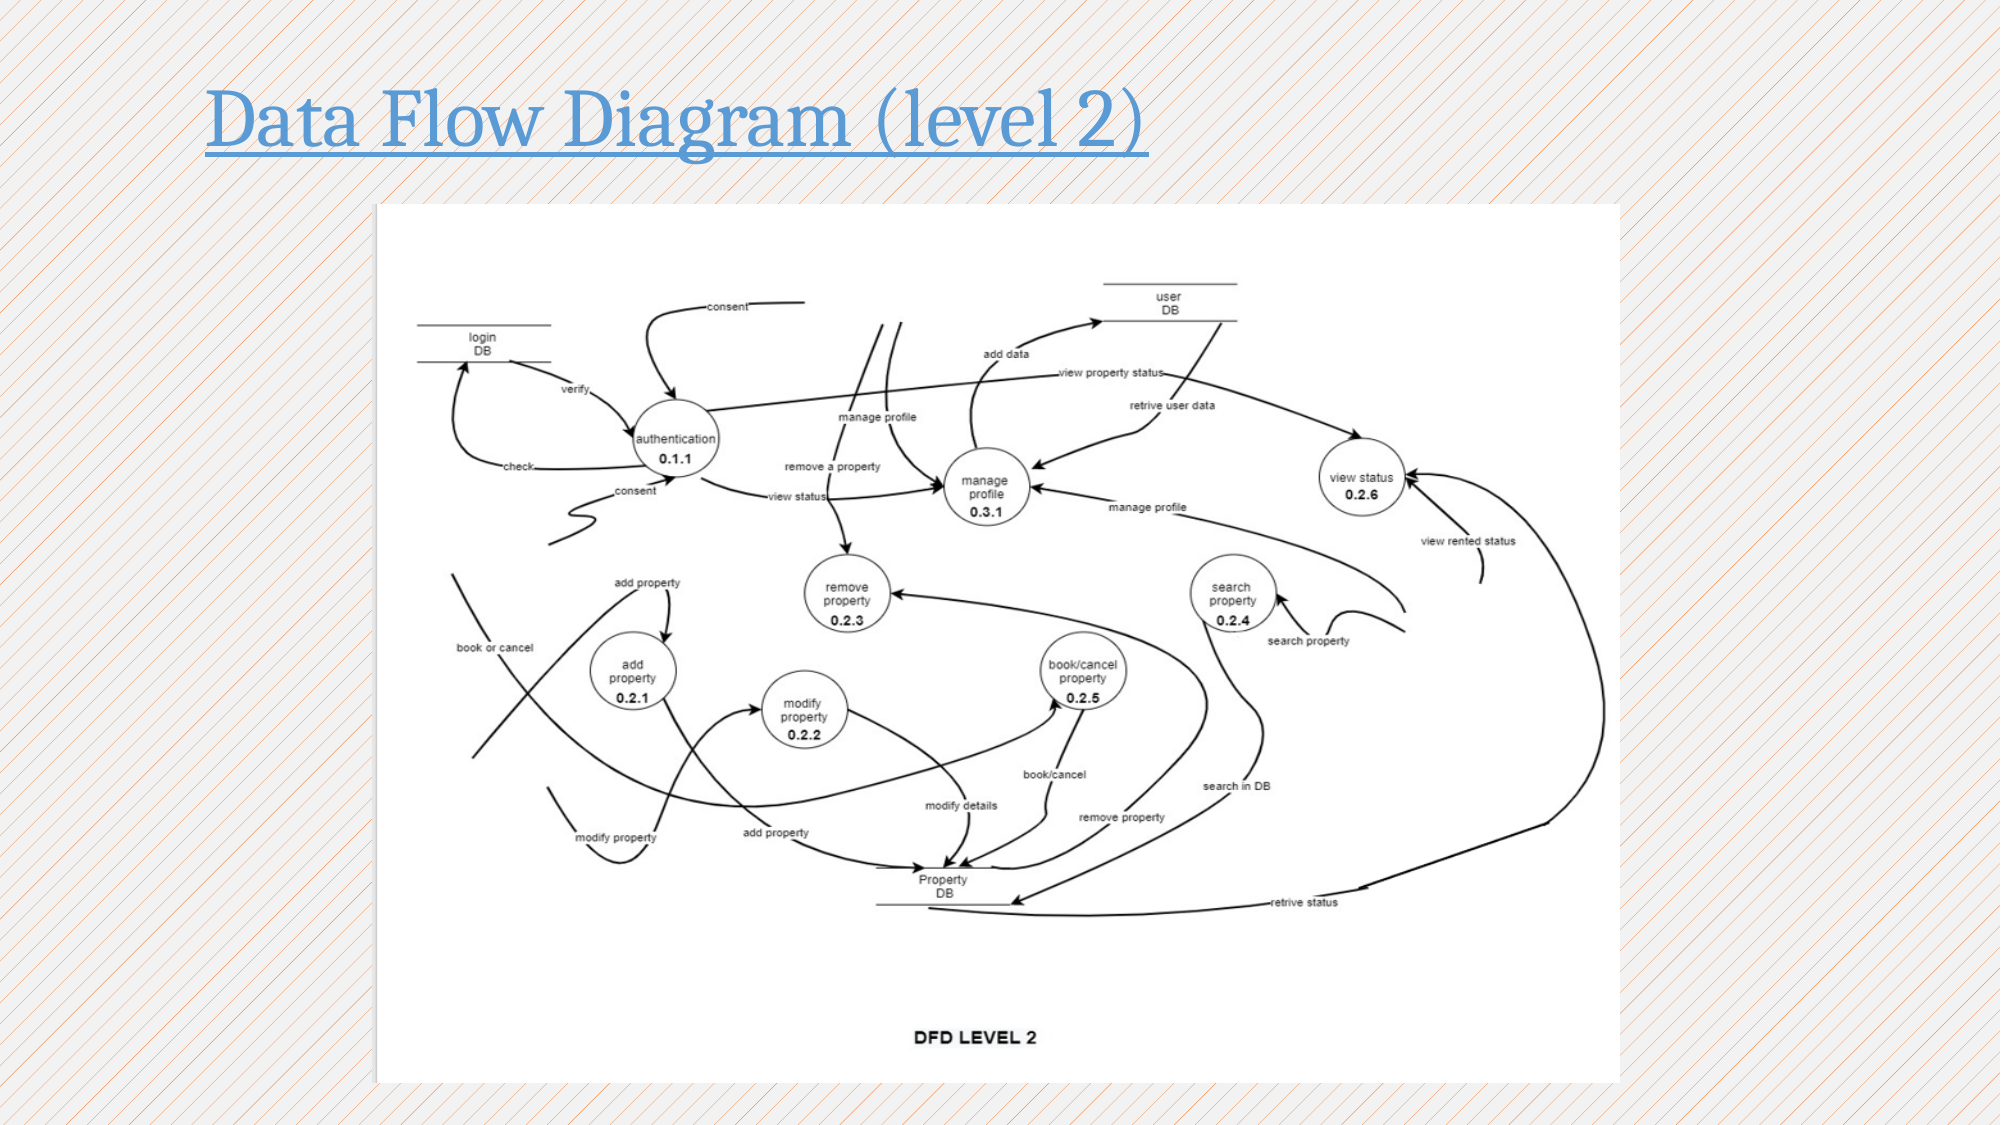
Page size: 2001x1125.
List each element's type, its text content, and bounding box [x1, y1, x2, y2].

text_box Data Flow Diagram (level 2) [190, 55, 1371, 171]
picture [372, 204, 1620, 1083]
